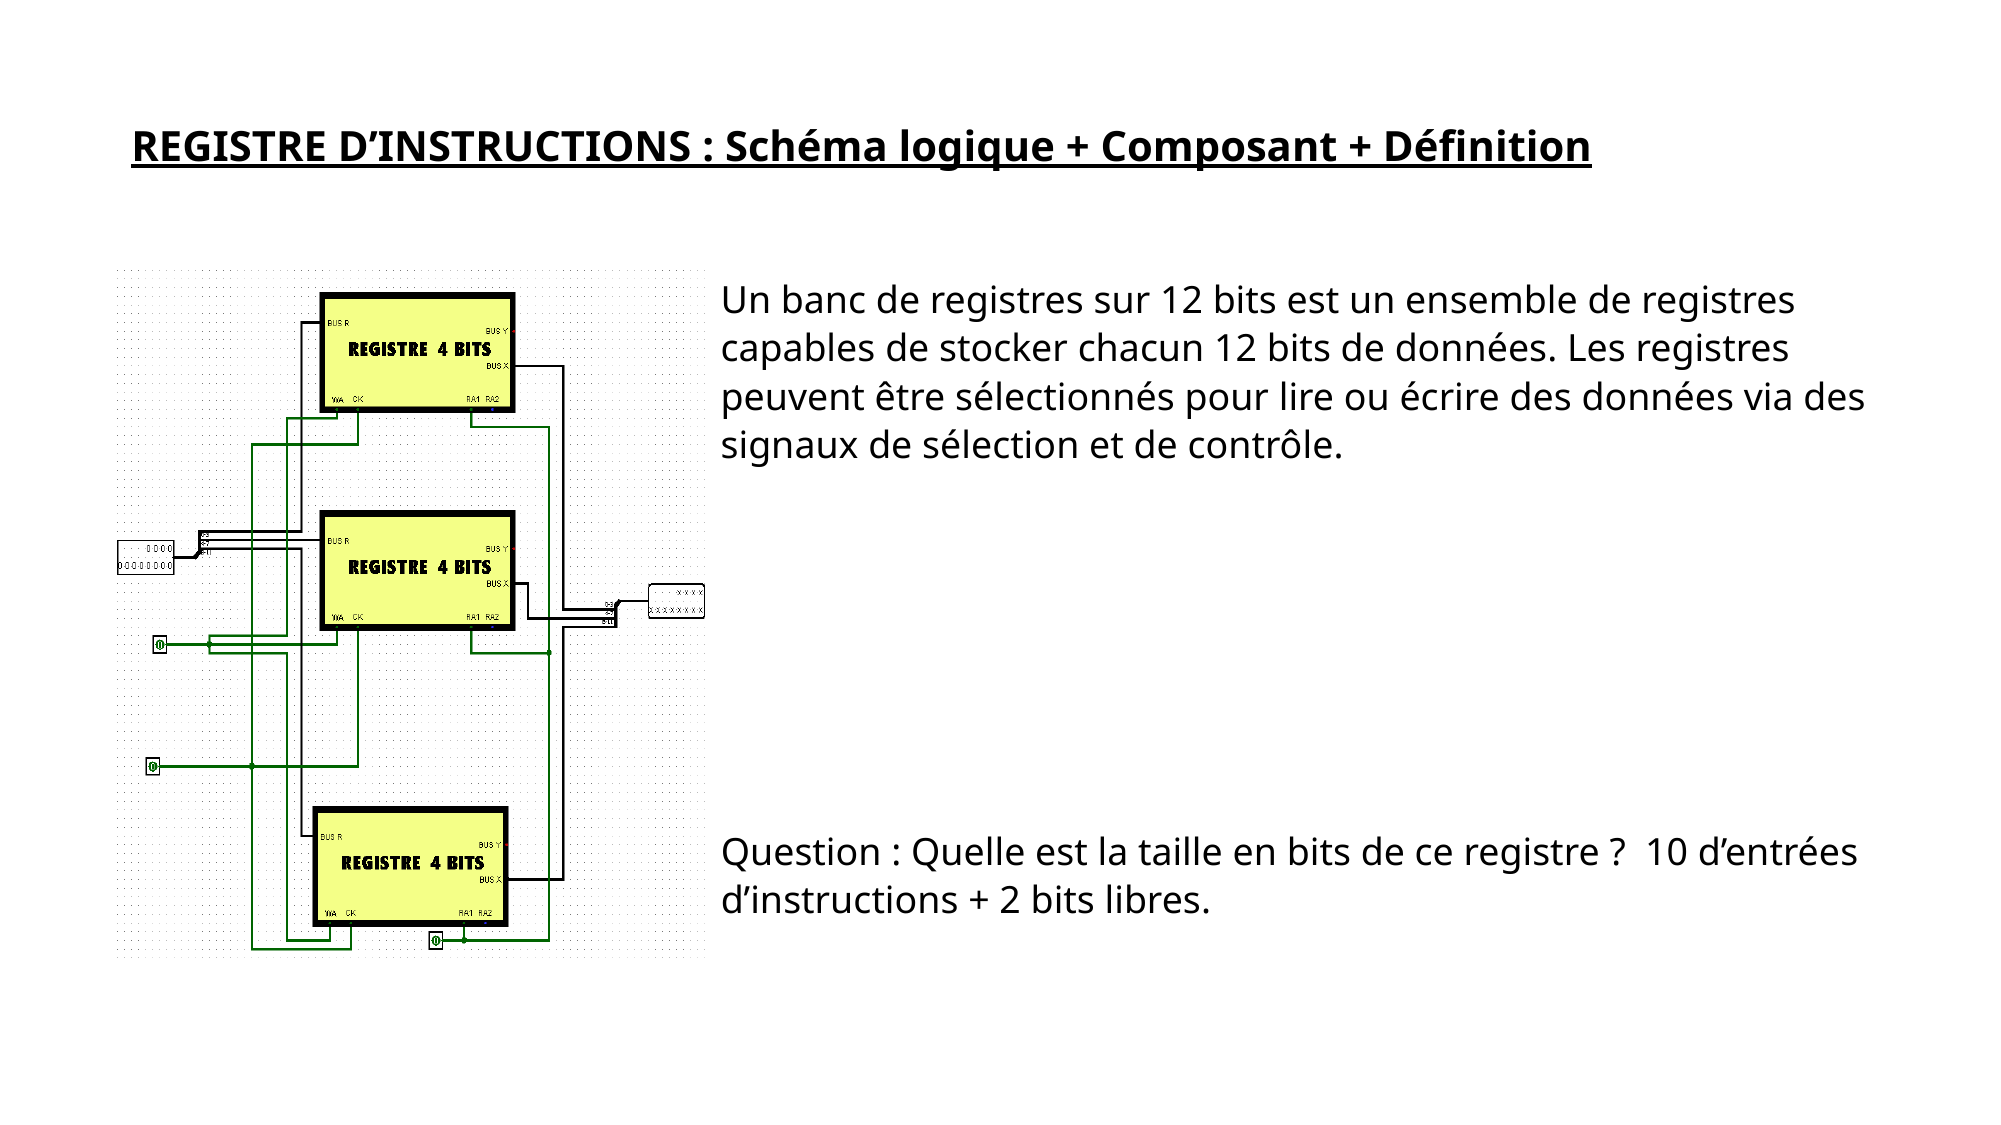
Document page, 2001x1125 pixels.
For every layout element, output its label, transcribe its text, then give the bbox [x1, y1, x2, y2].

text_box Un banc de registres sur 12 bits est un ensemble de registres capables de stocker chacun 12 bits de données. Les registres peuvent être sélectionnés pour lire ou écrire des données via des signaux de sélection et de contrôle. [706, 265, 1883, 474]
text_box Question : Quelle est la taille en bits de ce registre ? 10 d’entrées d’instructions + 2 bits libres. [706, 817, 1935, 929]
picture [116, 265, 707, 964]
title REGISTRE D’INSTRUCTIONS : Schéma logique + Composant + Définition [116, 81, 1842, 215]
